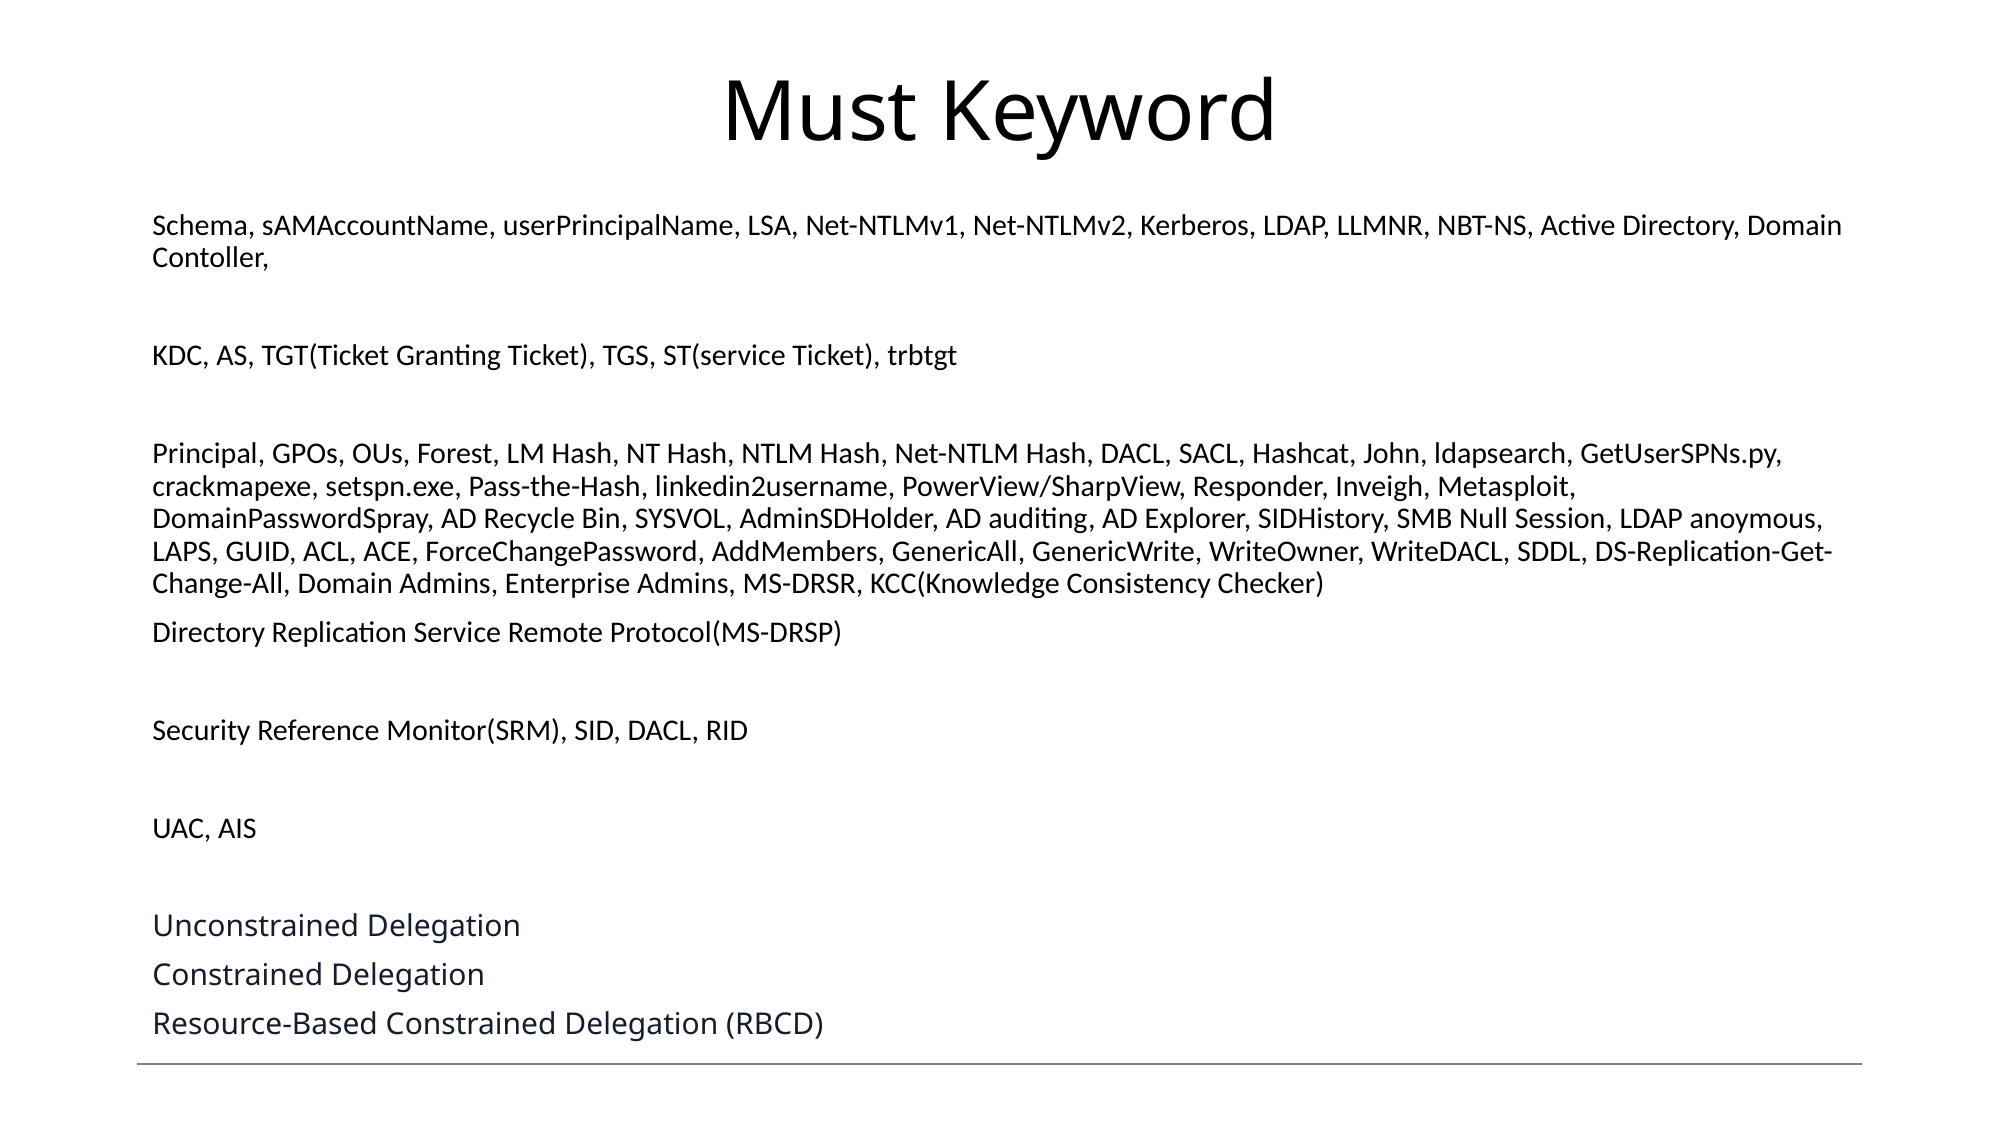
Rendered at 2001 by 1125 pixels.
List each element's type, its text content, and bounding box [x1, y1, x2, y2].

title Must Keyword [137, 59, 1863, 168]
list Schema, sAMAccountName, userPrincipalName, LSA, Net-NTLMv1, Net-NTLMv2, Kerberos, LDAP, LLMNR, NBT-NS, Active Directory, Domain Contoller, KDC, AS, TGT(Ticket Granting Ticket), TGS, ST(service Ticket), trbtgt Principal, GPOs, OUs, Forest, LM Hash, NT Hash, NTLM Hash, Net-NTLM Hash, DACL, SACL, Hashcat, John, ldapsearch, GetUserSPNs.py, crackmapexe, setspn.exe, Pass-the-Hash, linkedin2username, PowerView/SharpView, Responder, Inveigh, Metasploit, DomainPasswordSpray, AD Recycle Bin, SYSVOL, AdminSDHolder, AD auditing, AD Explorer, SIDHistory, SMB Null Session, LDAP anoymous, LAPS, GUID, ACL, ACE, ForceChangePassword, AddMembers, GenericAll, GenericWrite, WriteOwner, WriteDACL, SDDL, DS-Replication-Get-Change-All, Domain Admins, Enterprise Admins, MS-DRSR, KCC(Knowledge Consistency Checker) Directory Replication Service Remote Protocol(MS-DRSP) Security Reference Monitor(SRM), SID, DACL, RID UAC, AIS Unconstrained Delegation Constrained Delegation Resource-Based Constrained Delegation (RBCD) [137, 202, 1863, 1049]
